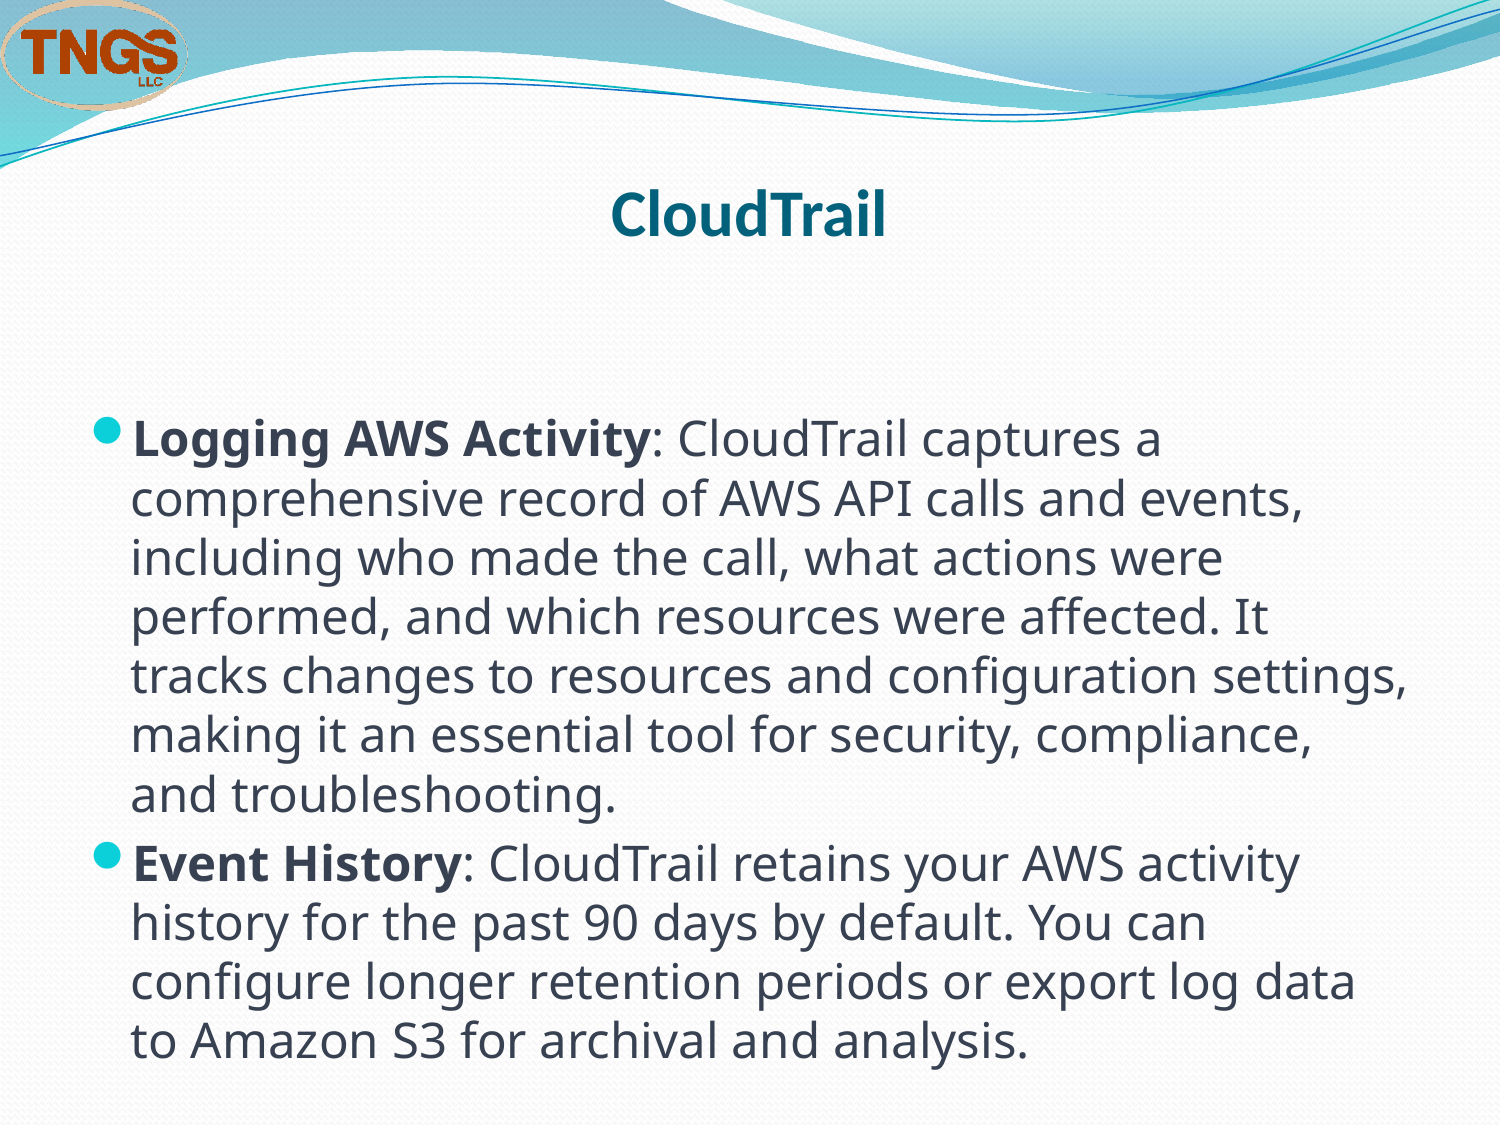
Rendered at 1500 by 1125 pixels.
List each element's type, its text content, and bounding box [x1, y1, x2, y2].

picture [0, 0, 188, 111]
title CloudTrail [74, 172, 1425, 250]
list Logging AWS Activity: CloudTrail captures a comprehensive record of AWS API calls and events, including who made the call, what actions were performed, and which resources were affected. It tracks changes to resources and configuration settings, making it an essential tool for security, compliance, and troubleshooting. Event History: CloudTrail retains your AWS activity history for the past 90 days by default. You can configure longer retention periods or export log data to Amazon S3 for archival and analysis. [75, 399, 1425, 1080]
